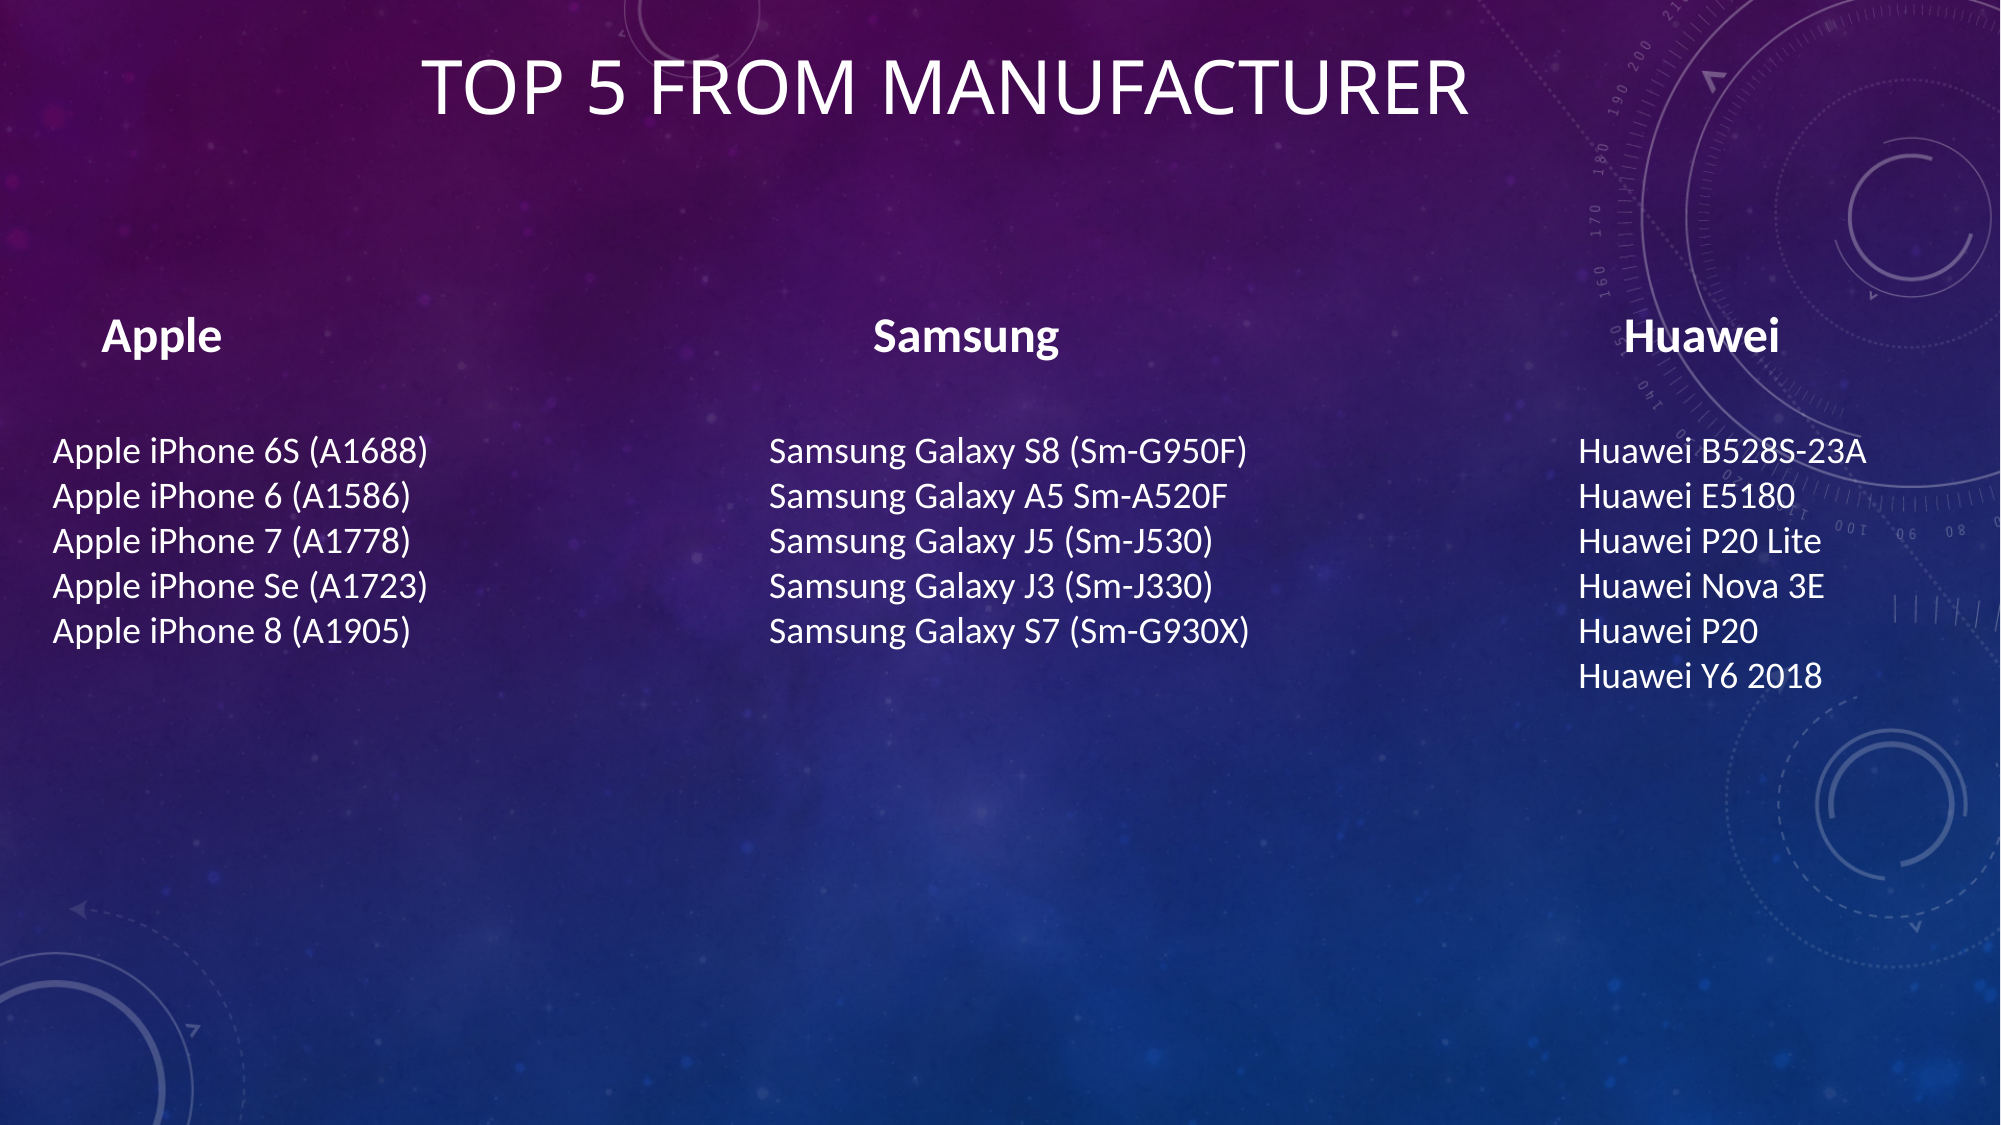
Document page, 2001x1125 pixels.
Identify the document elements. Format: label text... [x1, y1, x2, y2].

picture [0, 0, 2001, 1125]
text_box Huawei [1608, 294, 1969, 403]
text_box Apple iPhone 6S (A1688) Apple iPhone 6 (A1586) Apple iPhone 7 (A1778) Apple iPhone Se (A1723) Apple iPhone 8 (A1905) [37, 418, 453, 658]
text_box Samsung Galaxy S8 (Sm-G950F) Samsung Galaxy A5 Sm-A520F Samsung Galaxy J5 (Sm-J530) Samsung Galaxy J3 (Sm-J330) Samsung Galaxy S7 (Sm-G930X) [754, 418, 1275, 658]
text_box Samsung [858, 294, 1219, 403]
list Apple [86, 294, 447, 403]
text_box Huawei B528S-23A Huawei E5180 Huawei P20 Lite Huawei Nova 3E Huawei P20 Huawei Y6 2018 [1563, 418, 1883, 703]
title Top 5 from manufacturer [406, 11, 1510, 159]
